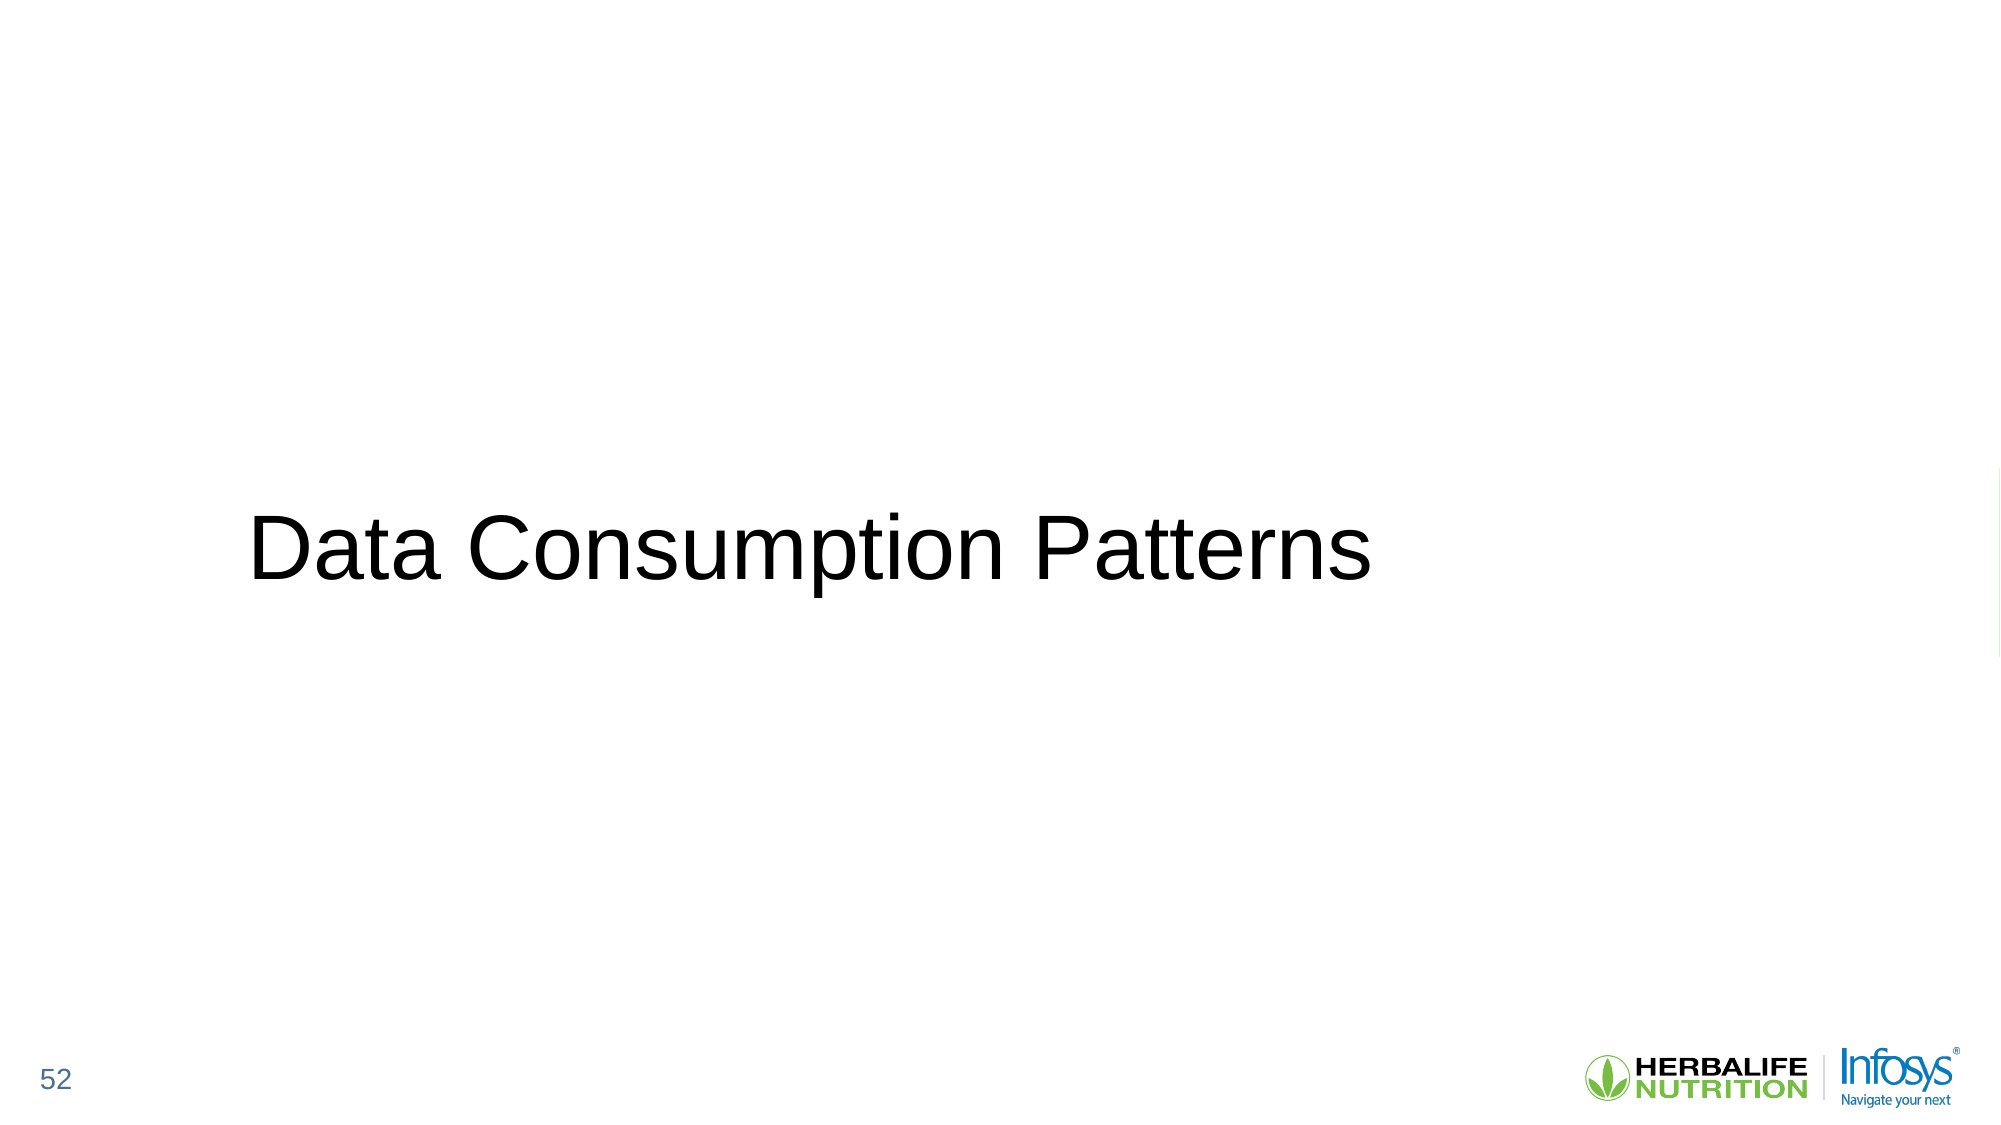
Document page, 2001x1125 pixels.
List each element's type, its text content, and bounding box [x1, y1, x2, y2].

picture [1585, 1055, 1807, 1101]
title Data Consumption Patterns [232, 491, 1768, 607]
picture [1842, 1047, 1960, 1108]
slide_number 52 [39, 1059, 76, 1096]
